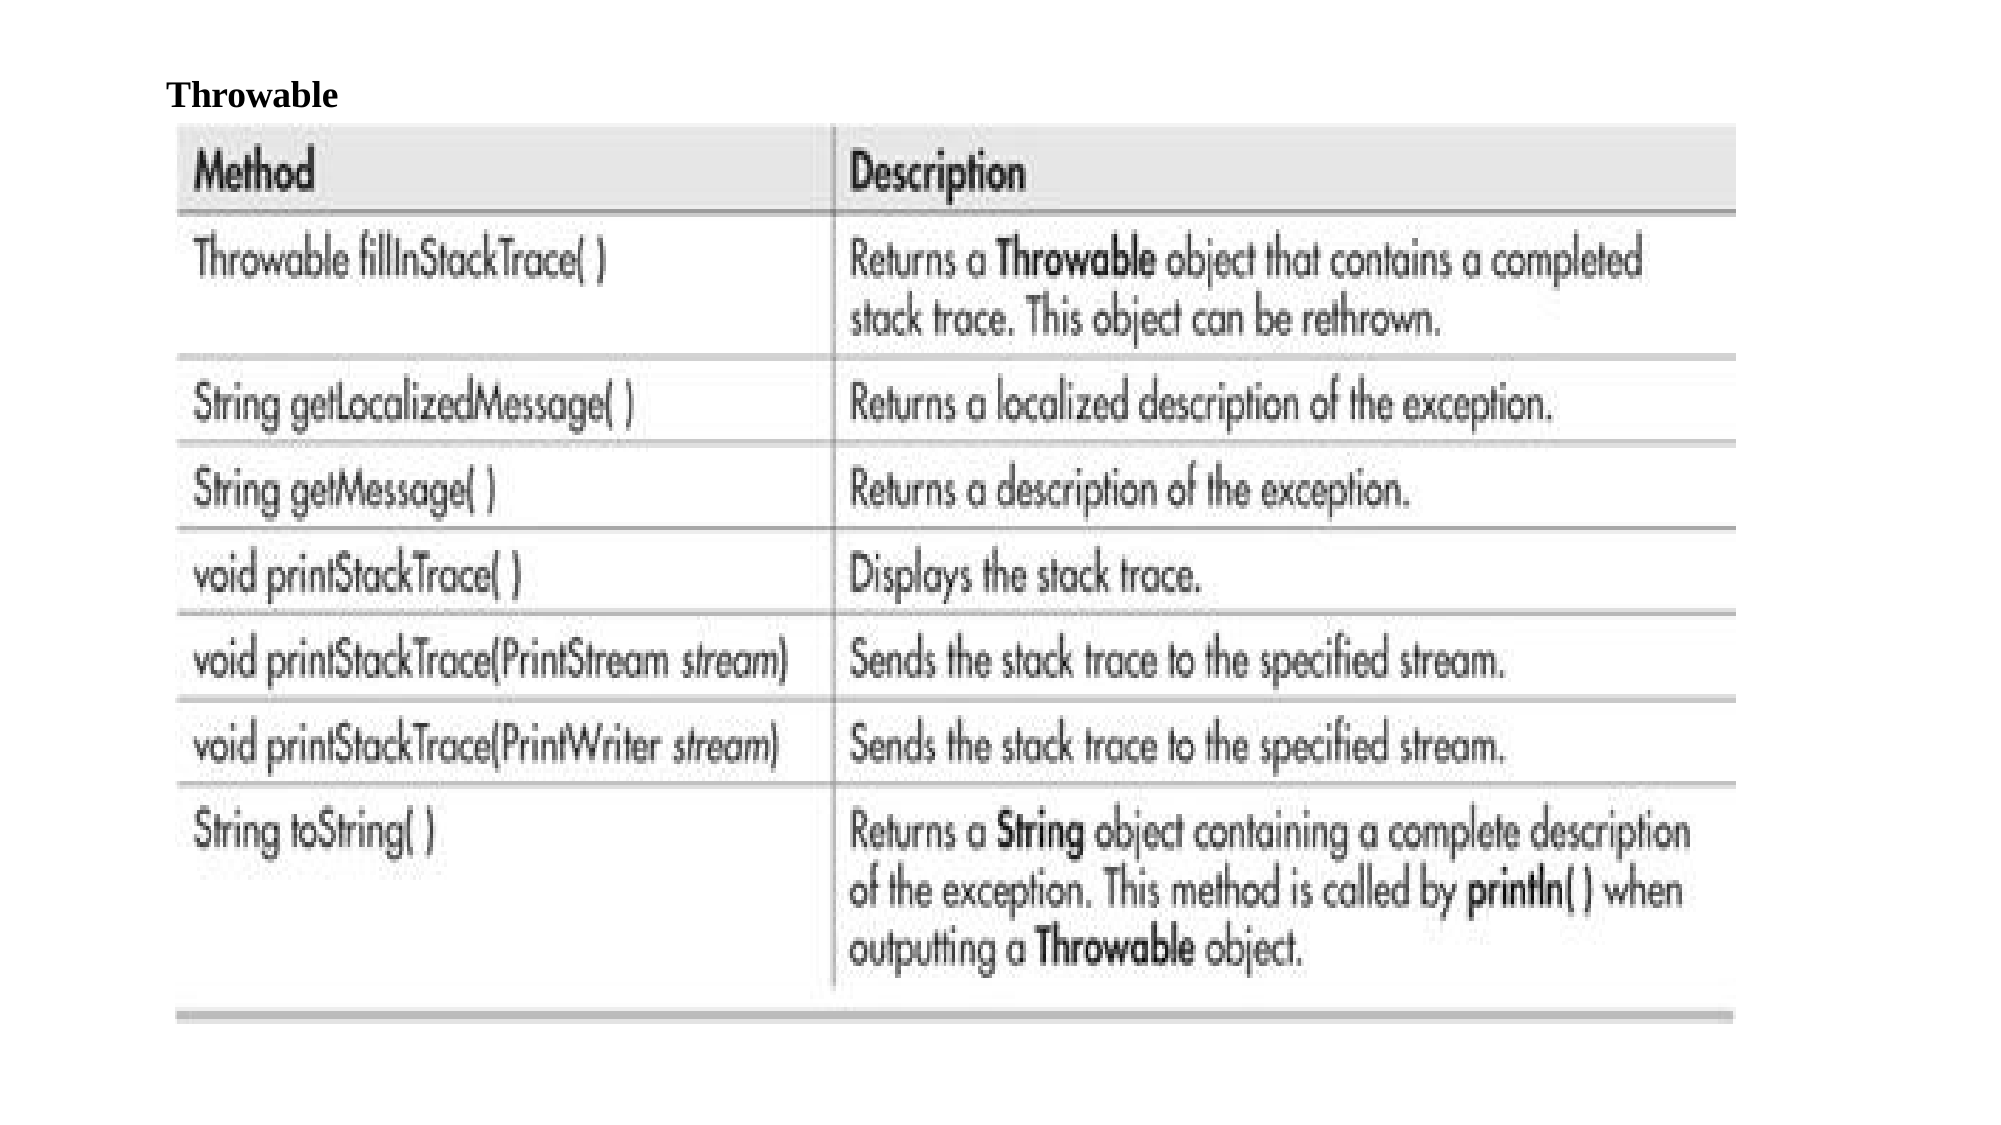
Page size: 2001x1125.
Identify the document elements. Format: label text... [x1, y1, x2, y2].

text_box Throwable [141, 62, 415, 123]
picture [175, 123, 1736, 1024]
